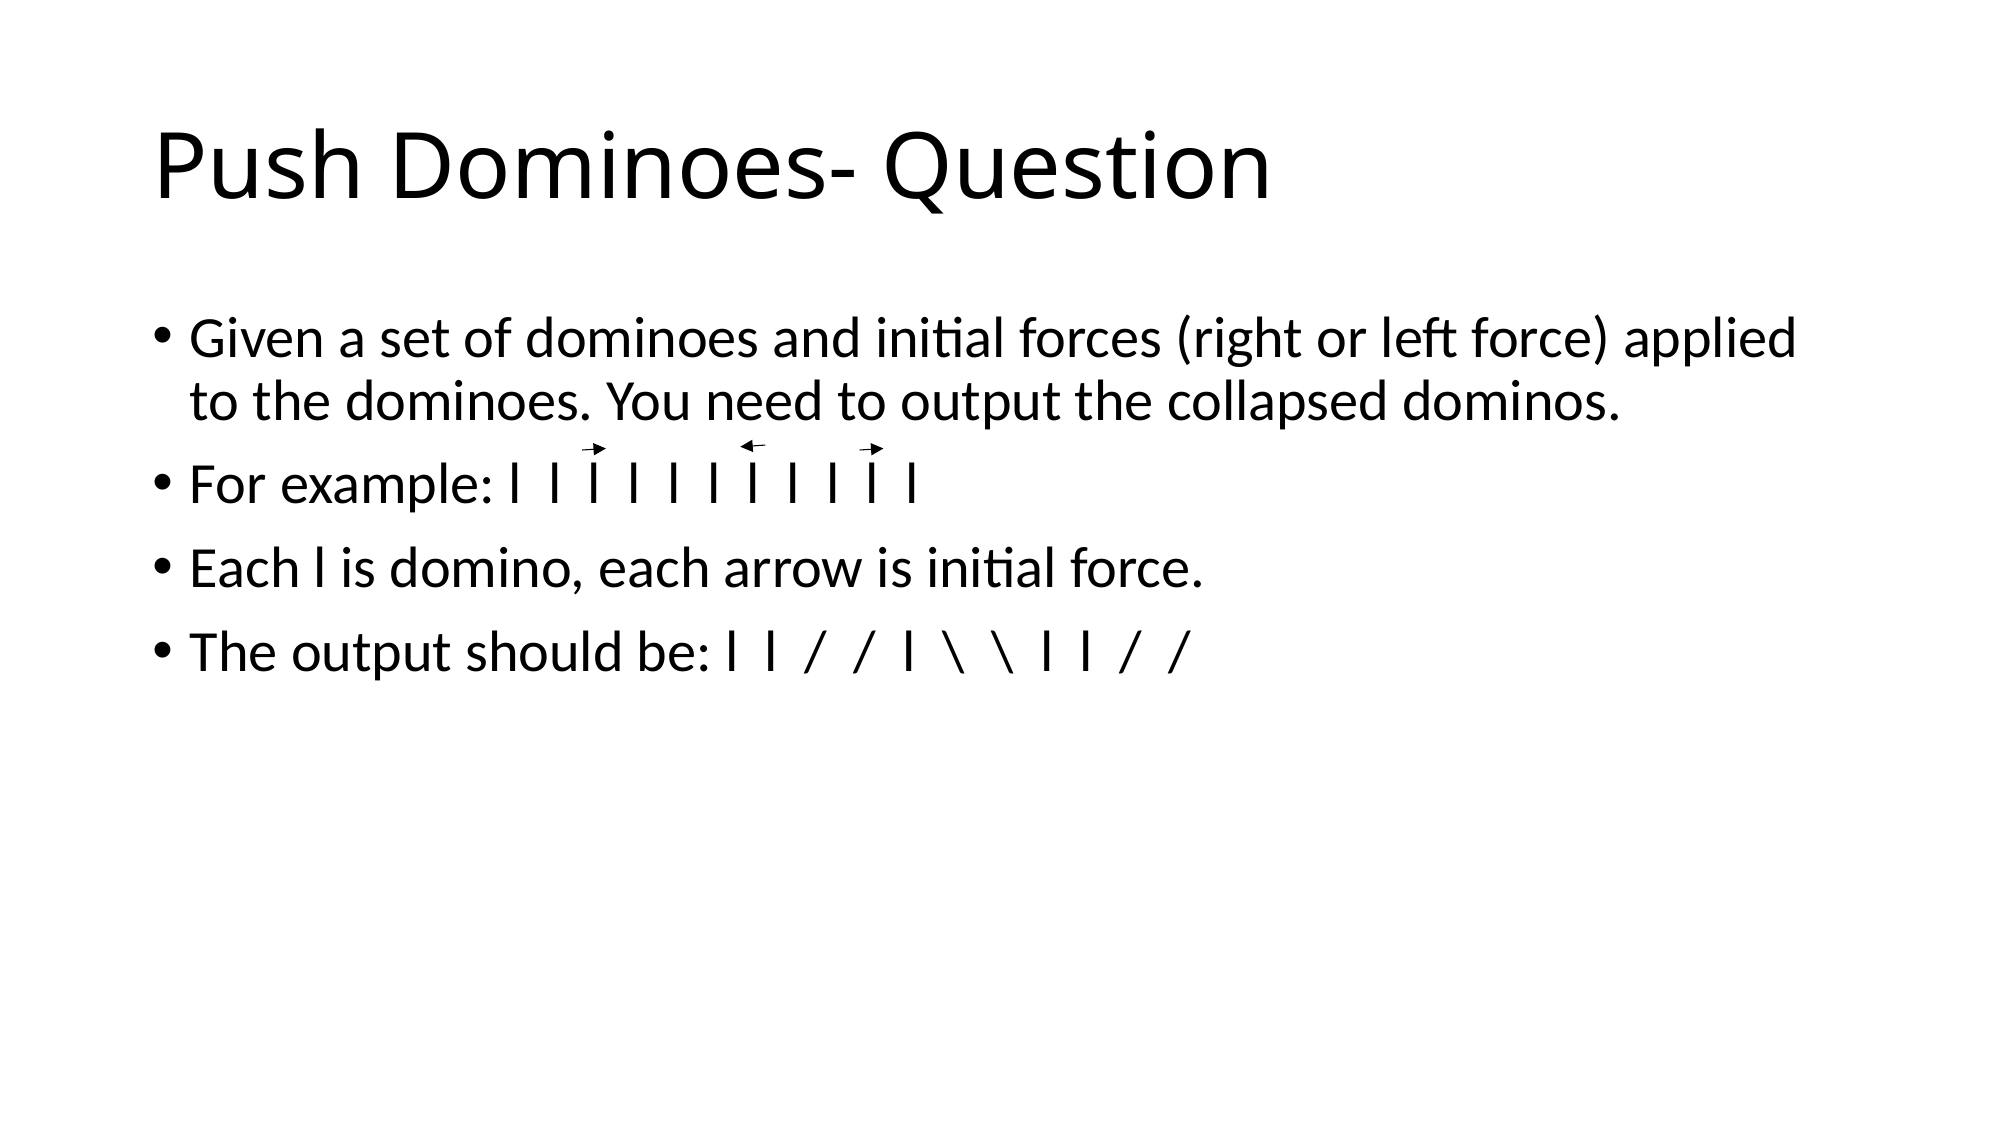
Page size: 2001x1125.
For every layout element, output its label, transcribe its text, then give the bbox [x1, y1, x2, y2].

title Push Dominoes- Question [137, 59, 1863, 278]
list Given a set of dominoes and initial forces (right or left force) applied to the dominoes. You need to output the collapsed dominos. For example: l l l l l l l l l l l Each l is domino, each arrow is initial force. The output should be: l l / / l \ \ l l / / [137, 299, 1863, 1014]
